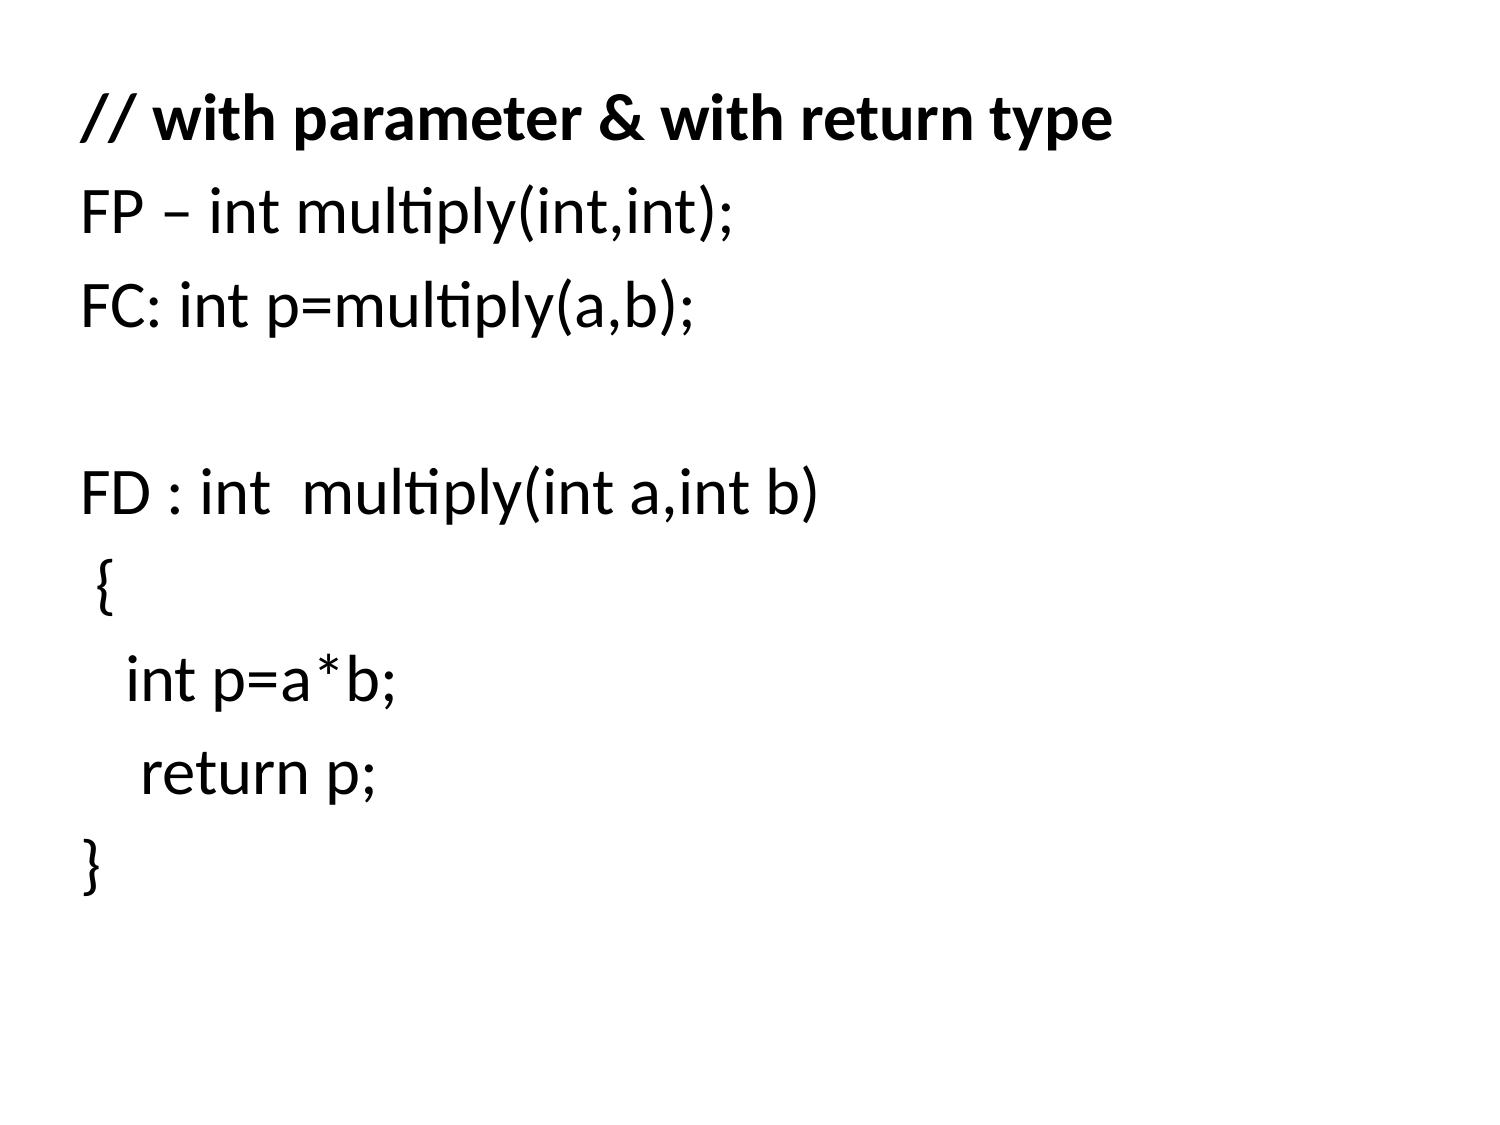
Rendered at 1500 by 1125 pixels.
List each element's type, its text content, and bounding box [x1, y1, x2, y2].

list // with parameter & with return type FP – int multiply(int,int); FC: int p=multiply(a,b); FD : int multiply(int a,int b) { int p=a*b; return p; } [64, 66, 1415, 1000]
